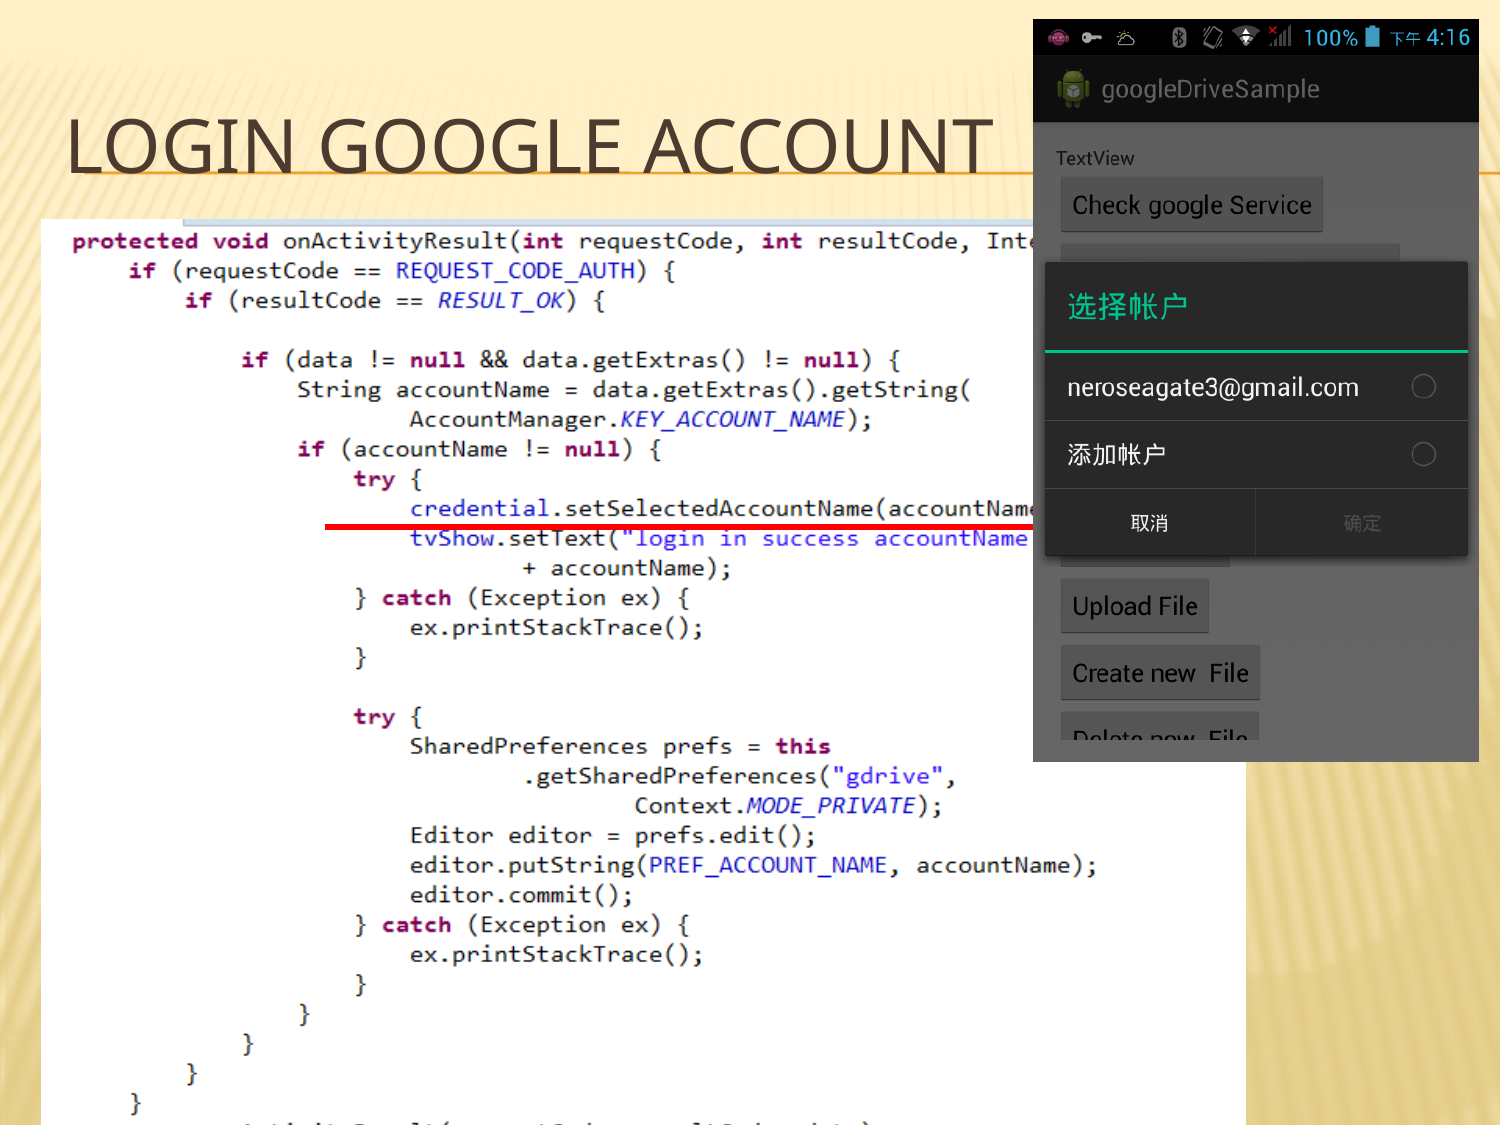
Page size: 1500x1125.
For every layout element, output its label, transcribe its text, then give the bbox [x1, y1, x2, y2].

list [1033, 18, 1480, 762]
picture [40, 219, 1247, 1125]
title Login google account [50, 75, 1023, 213]
